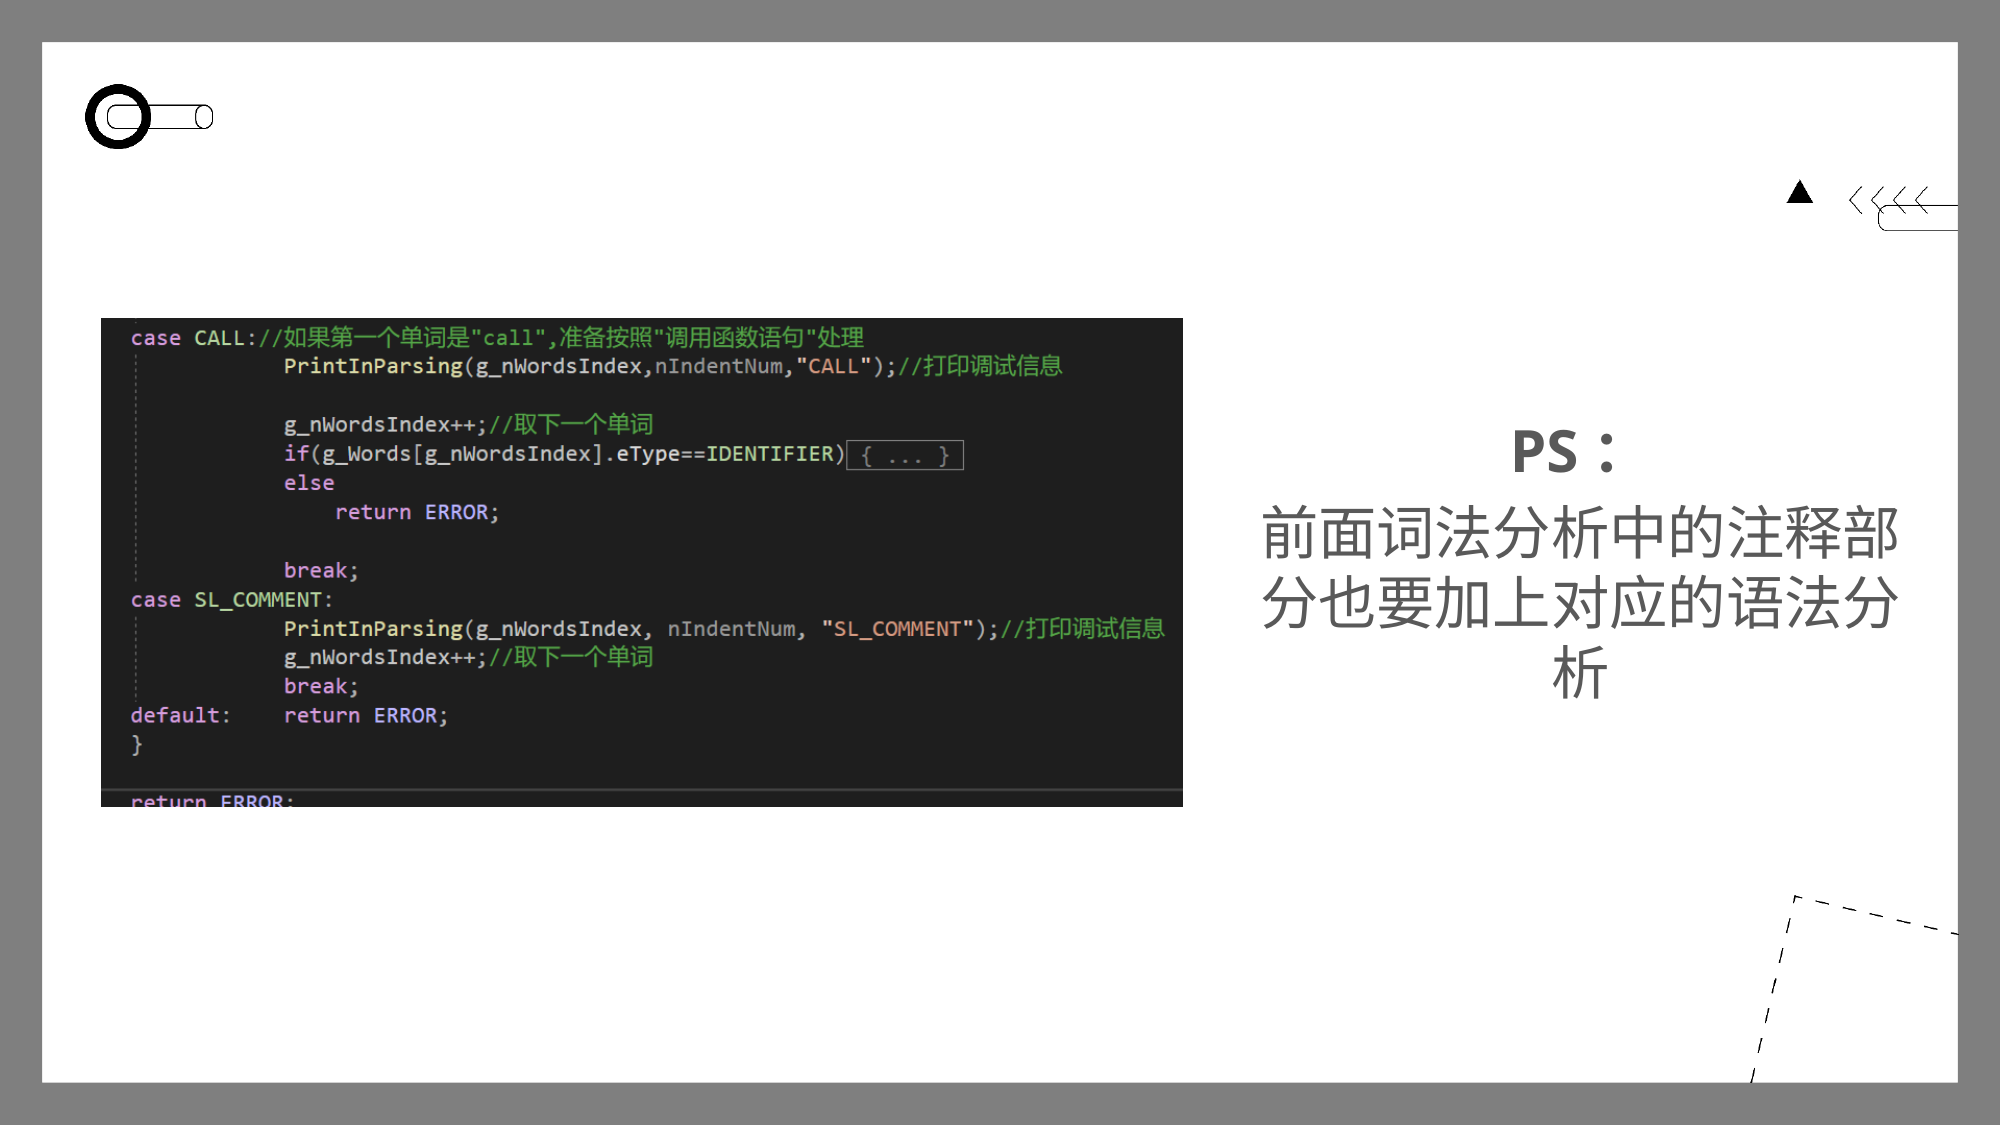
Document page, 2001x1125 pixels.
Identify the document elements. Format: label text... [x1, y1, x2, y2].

picture [85, 84, 213, 149]
text_box [0, 0, 2000, 1125]
picture [101, 318, 1183, 807]
text_box PS： 前面词法分析中的注释部分也要加上对应的语法分析 [1232, 414, 1928, 707]
picture [1786, 179, 1988, 231]
picture [1750, 895, 1959, 1083]
